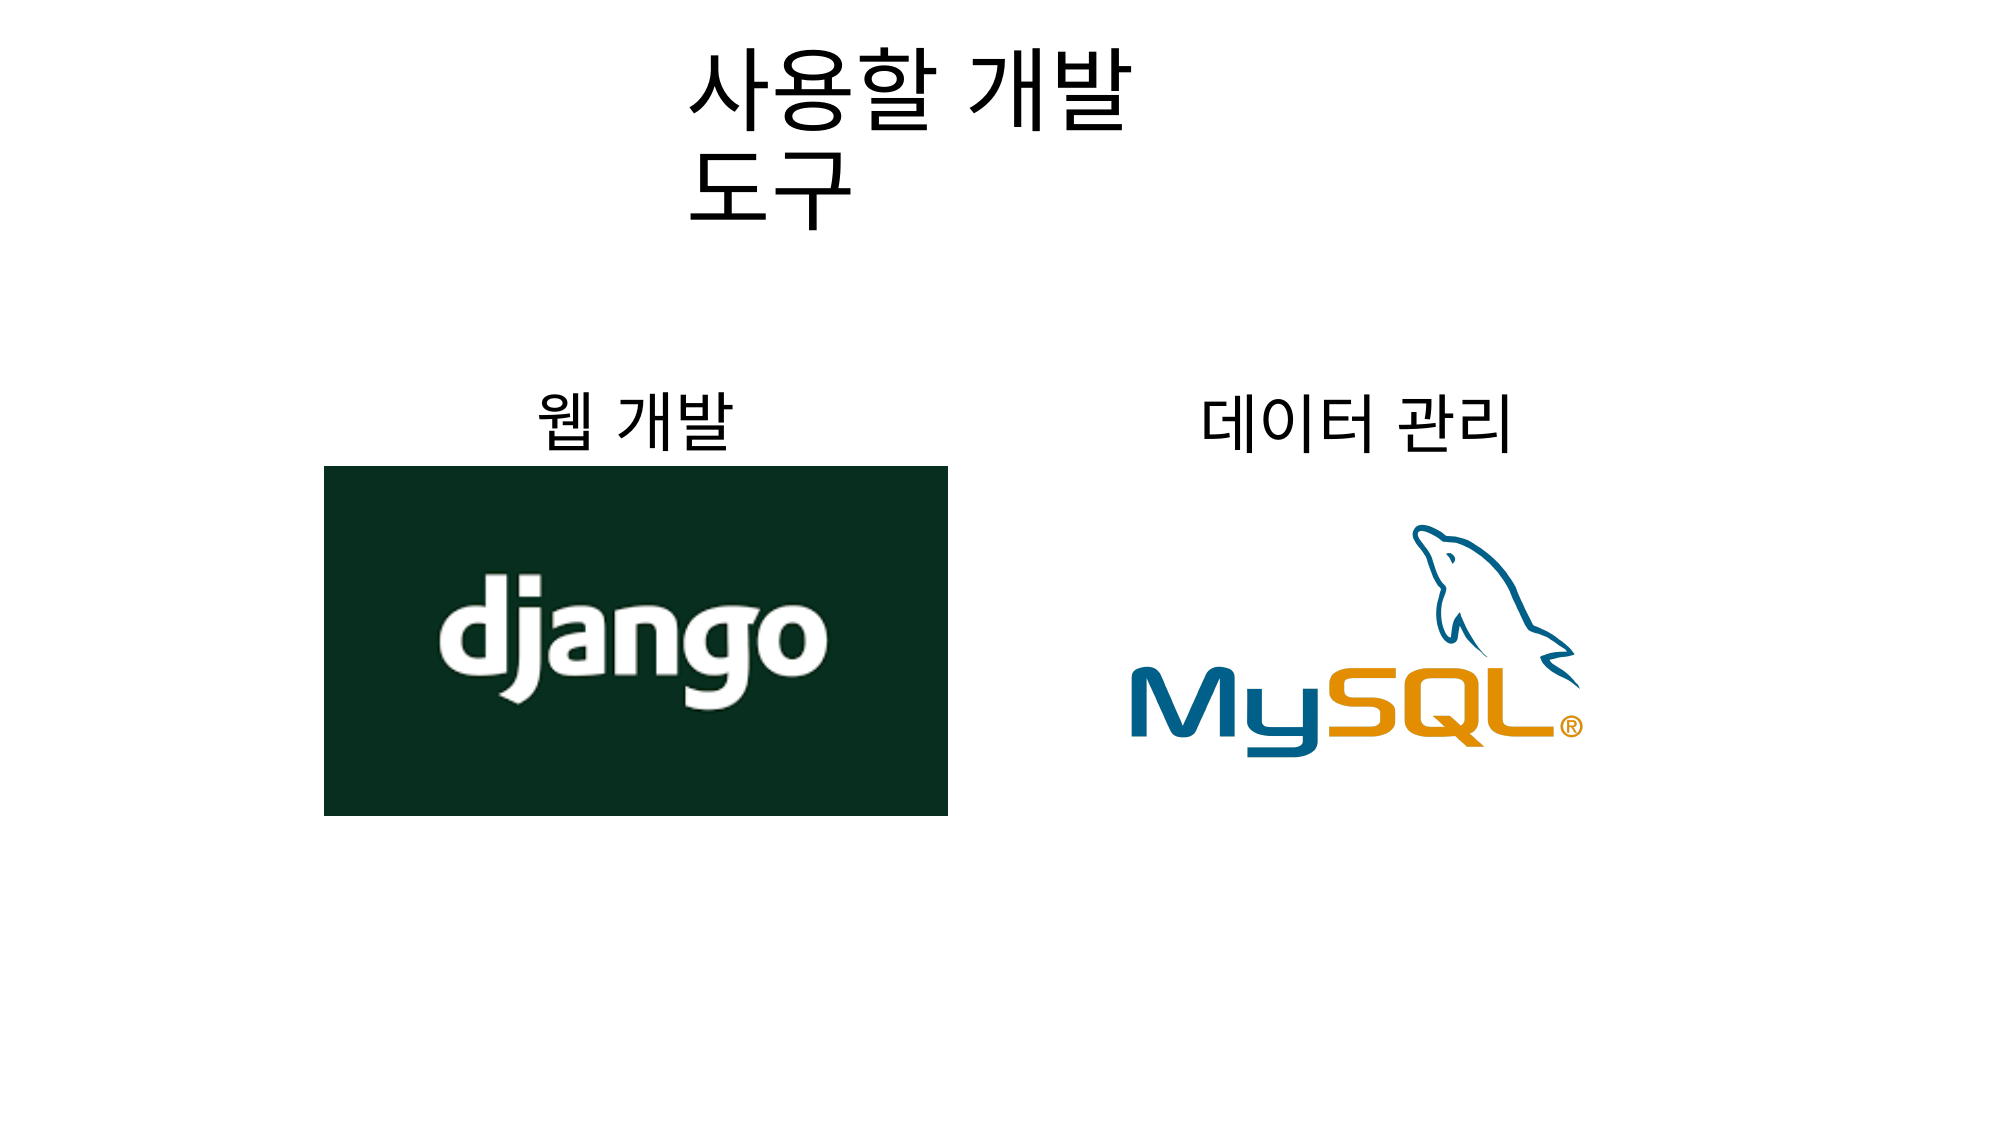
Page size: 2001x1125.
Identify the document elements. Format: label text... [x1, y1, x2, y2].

text_box 웹 개발 [435, 373, 837, 466]
text_box 데이터 관리 [1094, 375, 1621, 446]
picture [1064, 446, 1650, 836]
picture [324, 466, 948, 816]
title 사용할 개발 도구 [671, 35, 1329, 253]
